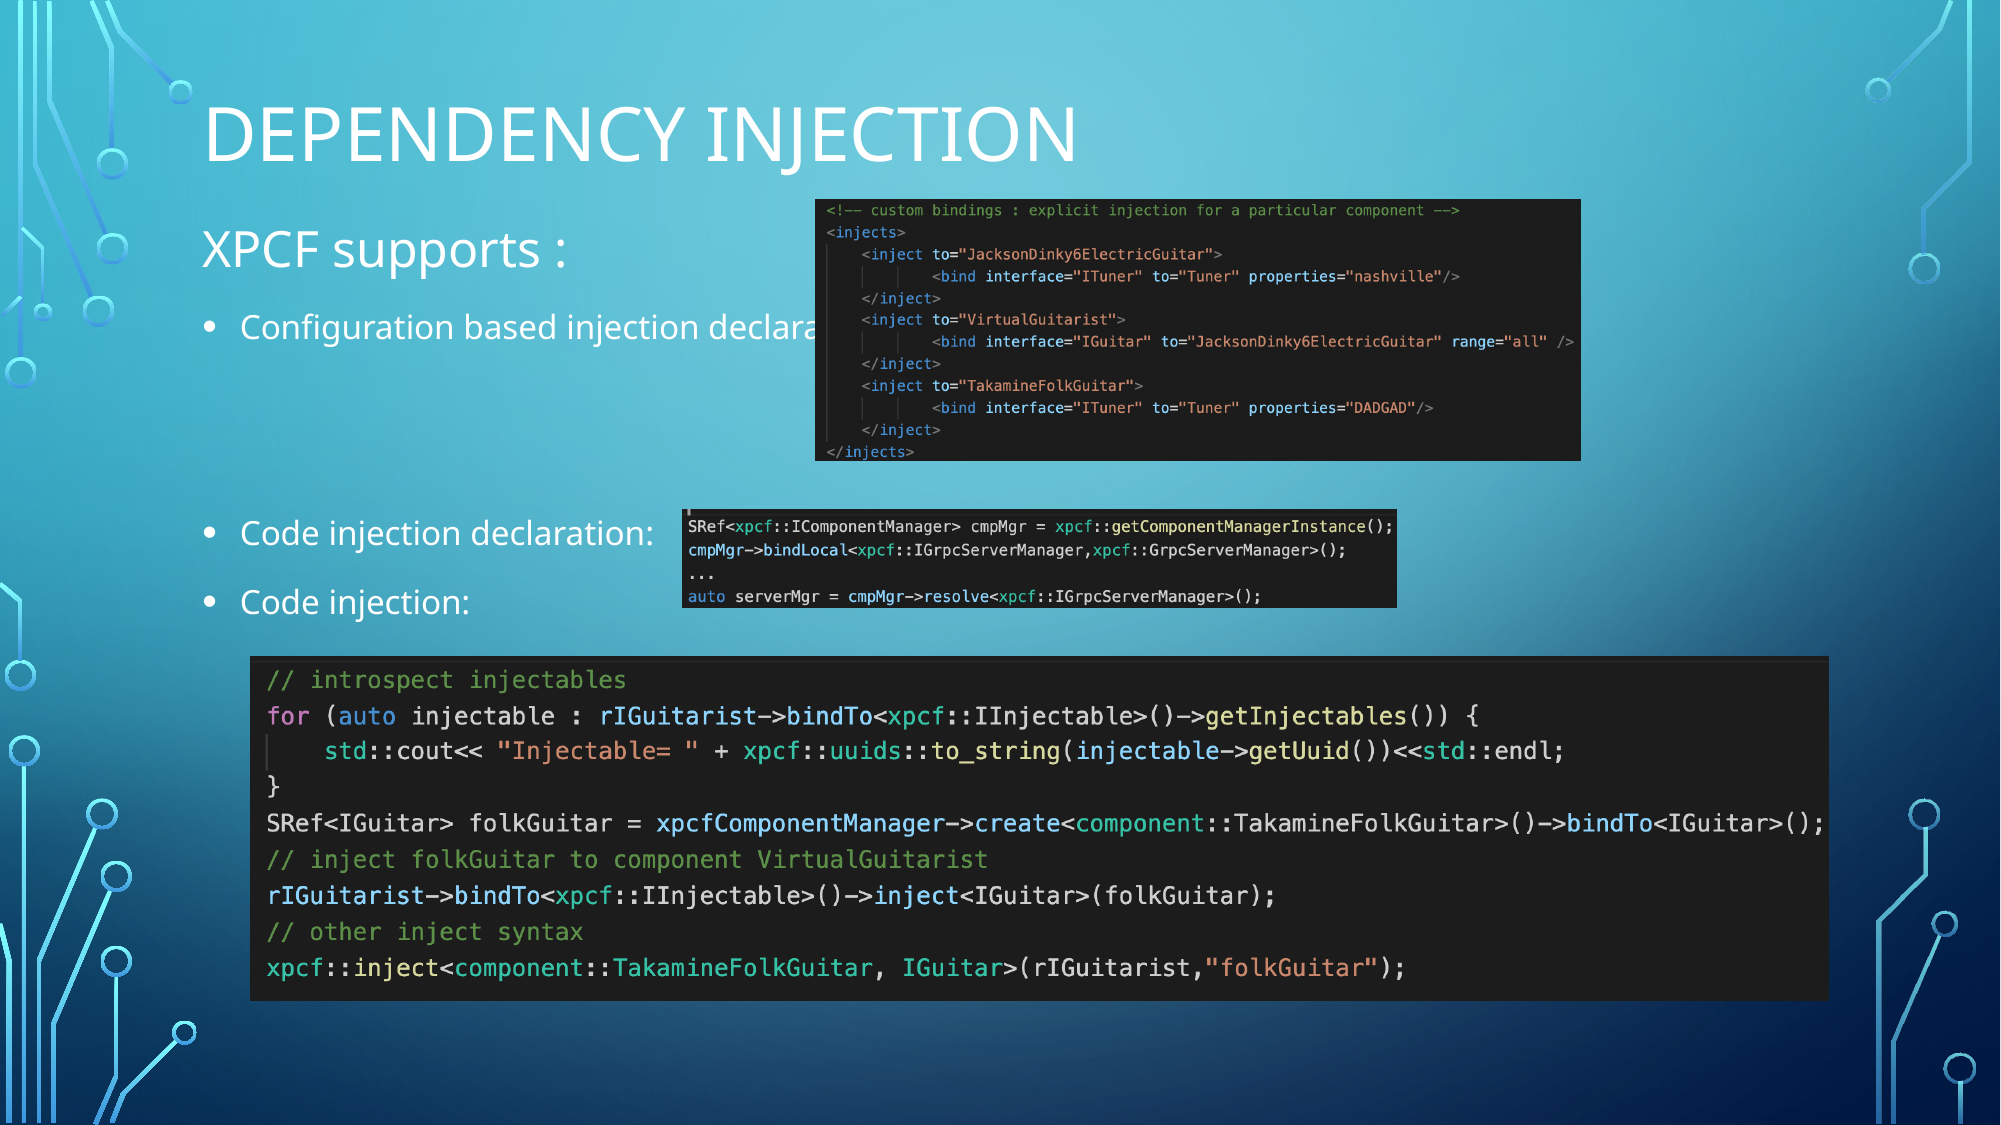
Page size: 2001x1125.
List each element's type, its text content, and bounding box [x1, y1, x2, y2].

picture [814, 199, 1581, 461]
text_box Dependency injection [187, 77, 1813, 198]
list XPCF supports : Configuration based injection declaration: Code injection declaration: Code injection: [187, 198, 1813, 1042]
picture [682, 509, 1397, 609]
picture [250, 656, 1829, 1002]
